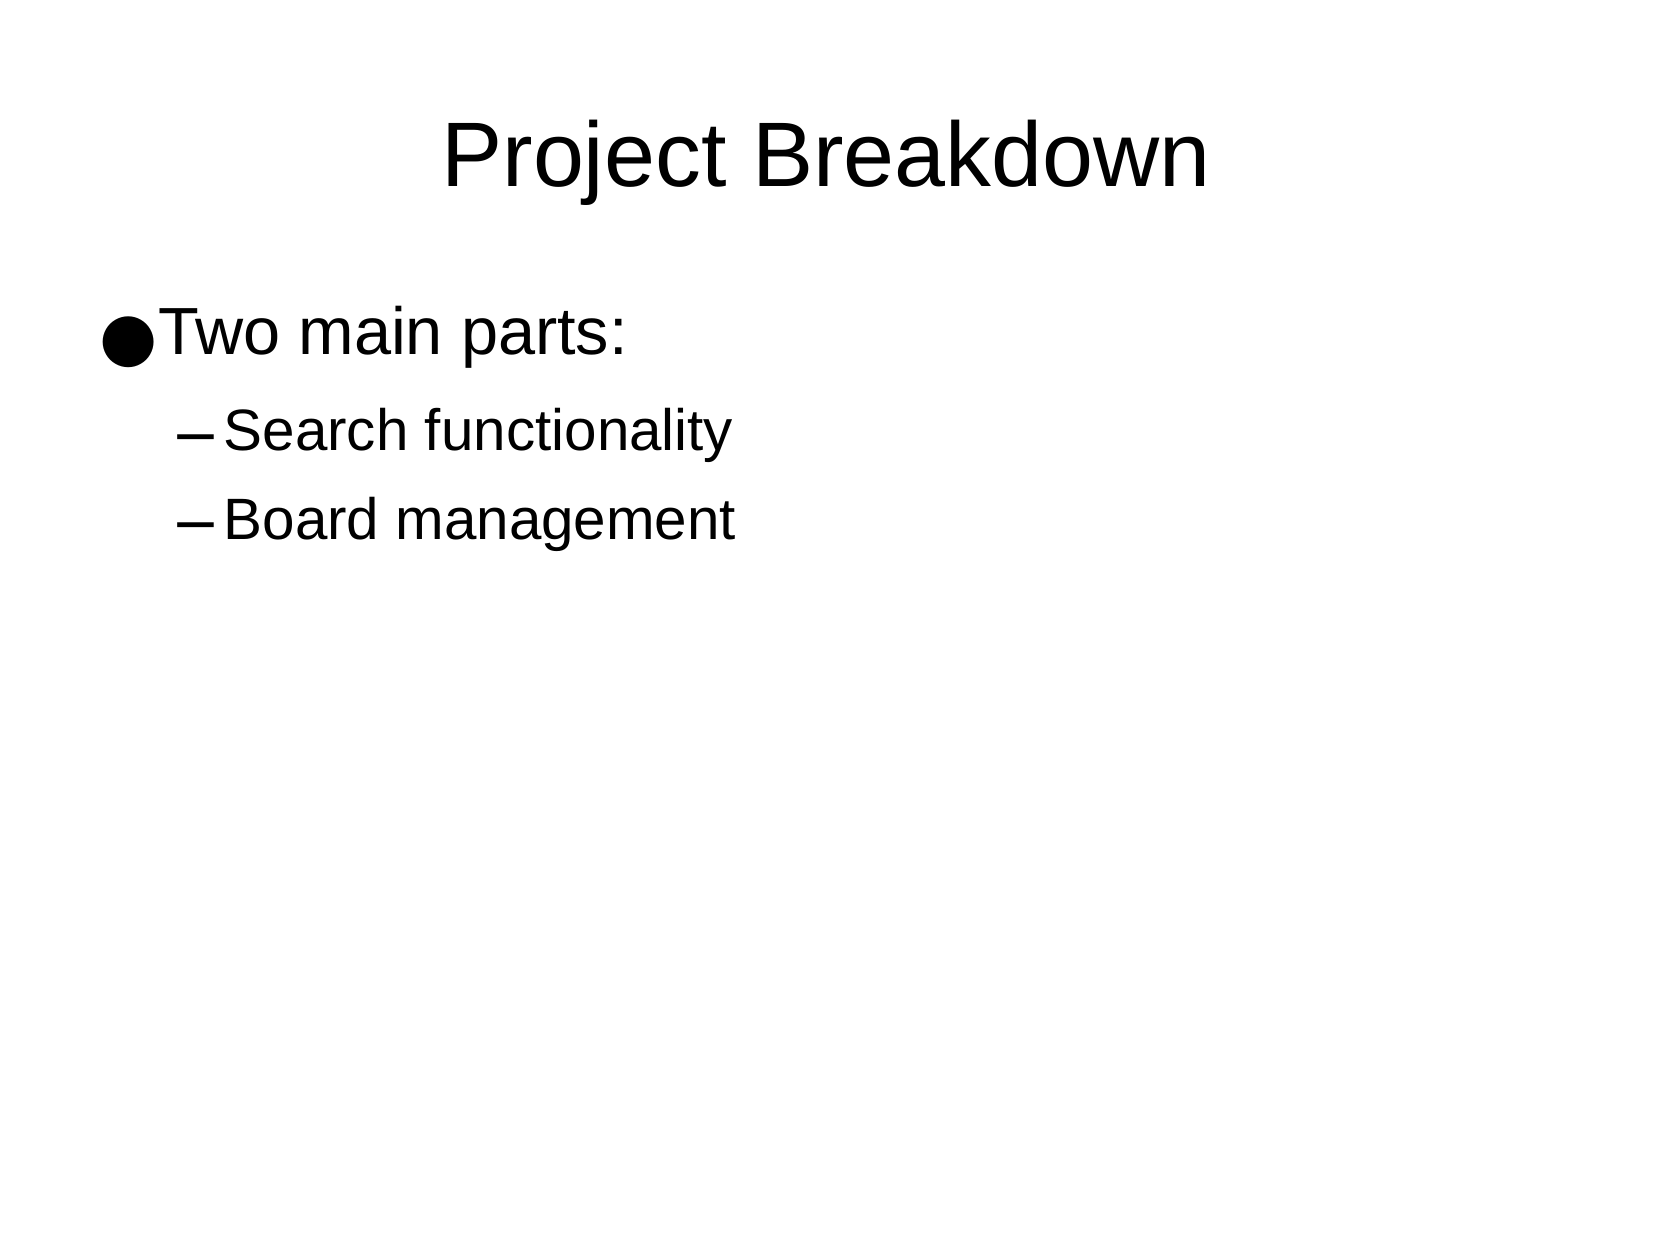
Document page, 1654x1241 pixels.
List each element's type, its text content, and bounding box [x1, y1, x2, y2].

list Two main parts: Search functionality Board management [82, 290, 1571, 1109]
title Project Breakdown [82, 49, 1571, 257]
